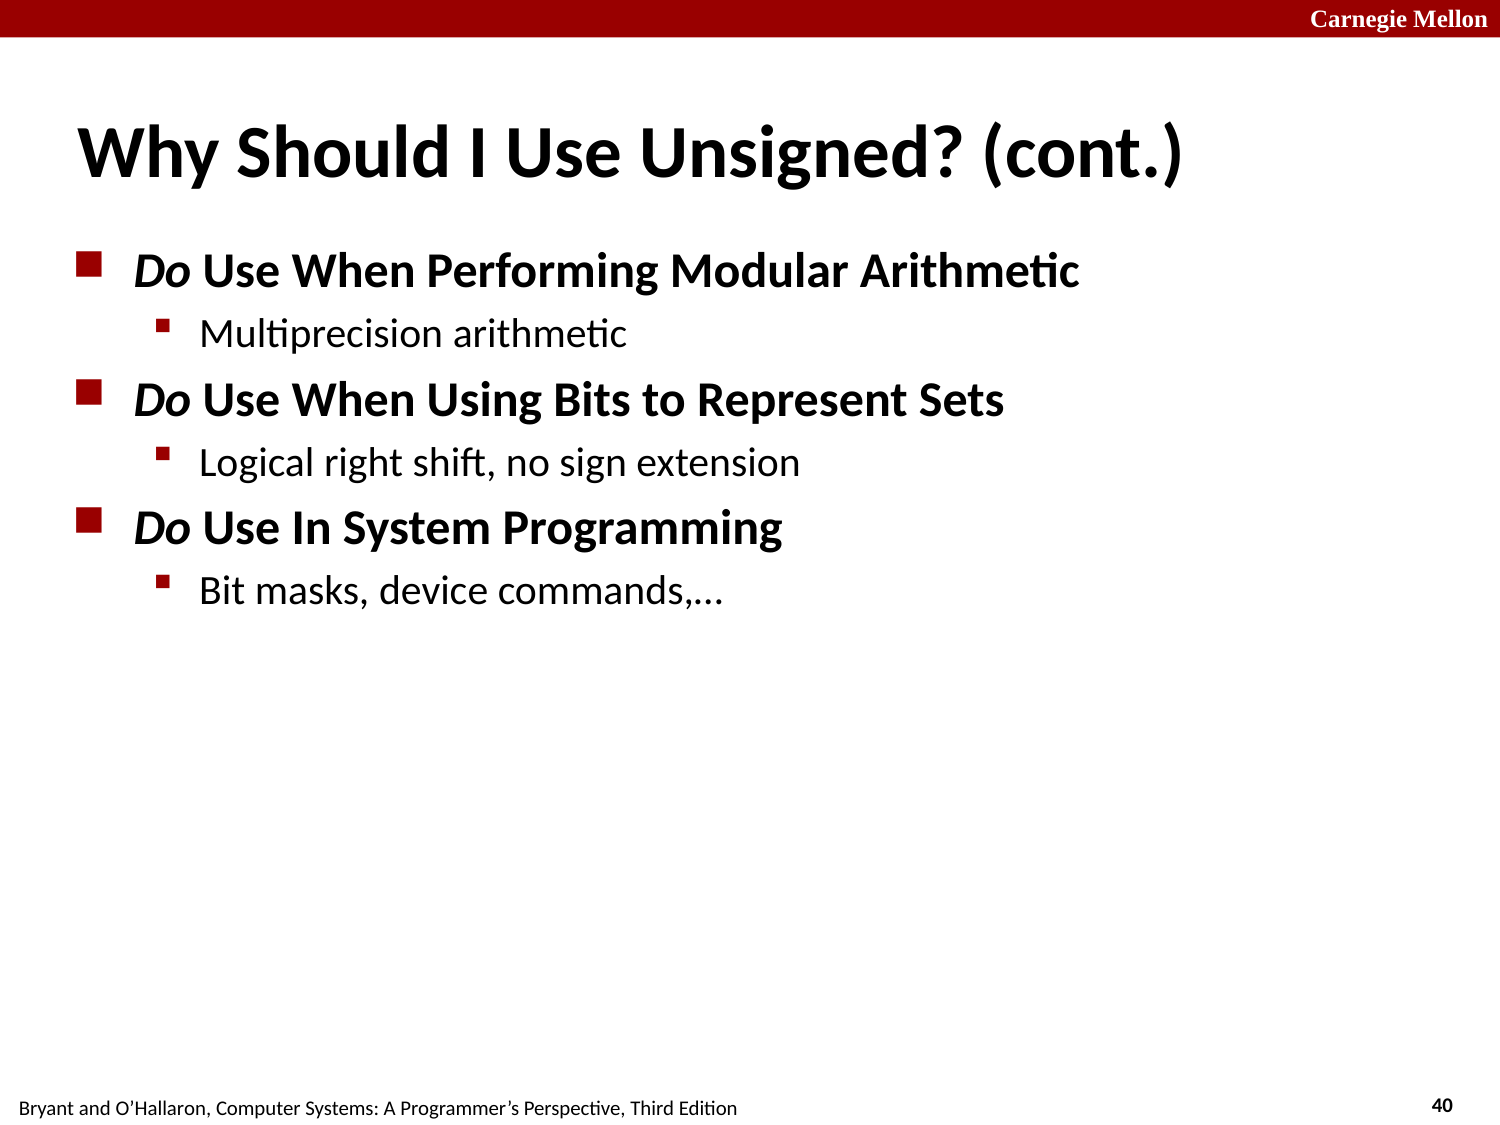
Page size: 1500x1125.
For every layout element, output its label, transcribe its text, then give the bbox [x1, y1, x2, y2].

title Why Should I Use Unsigned? (cont.) [62, 99, 1285, 195]
list Do Use When Performing Modular Arithmetic Multiprecision arithmetic Do Use When Using Bits to Represent Sets Logical right shift, no sign extension Do Use In System Programming Bit masks, device commands,… [61, 230, 1426, 1088]
